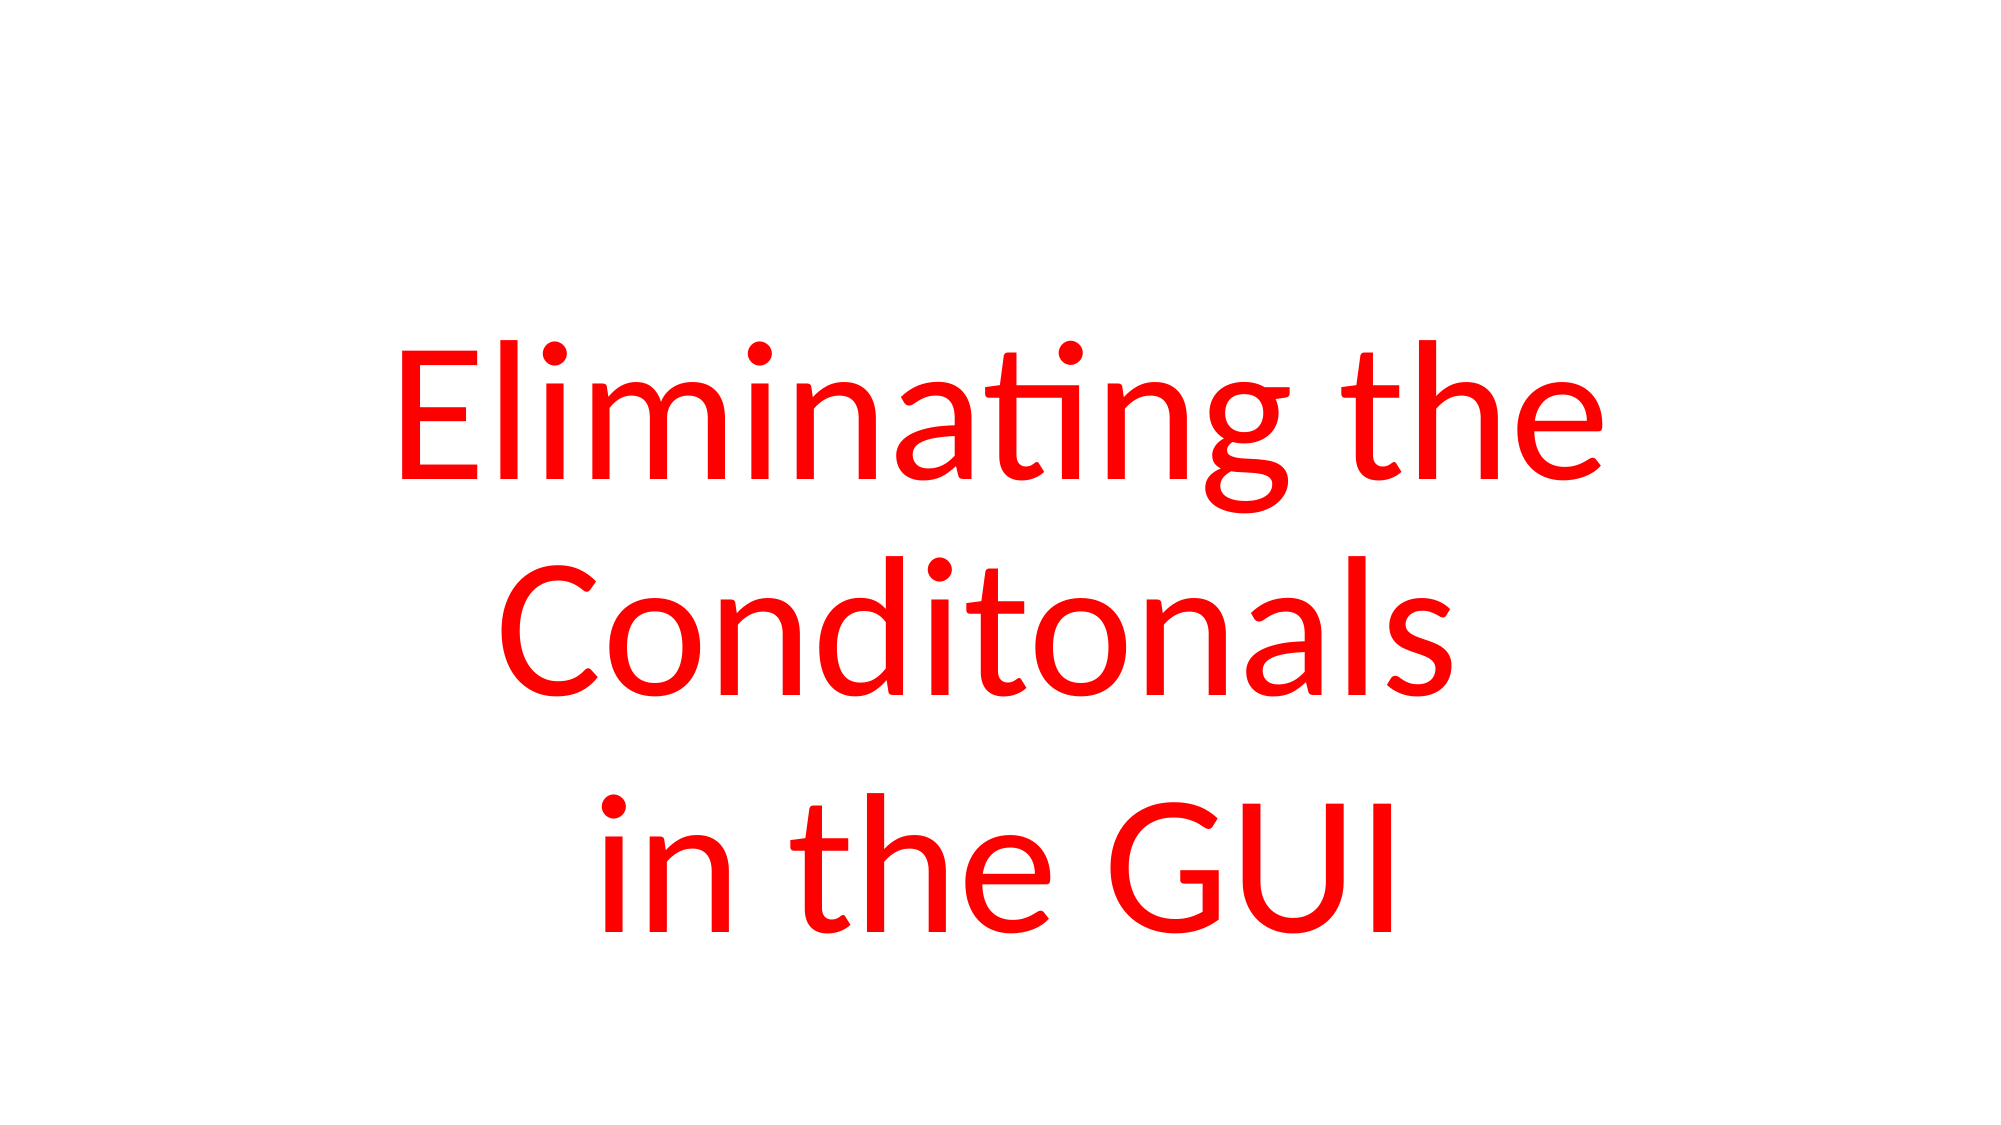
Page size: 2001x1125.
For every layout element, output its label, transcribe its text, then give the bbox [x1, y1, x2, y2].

list Eliminating the Conditonals in the GUI [137, 299, 1863, 1014]
